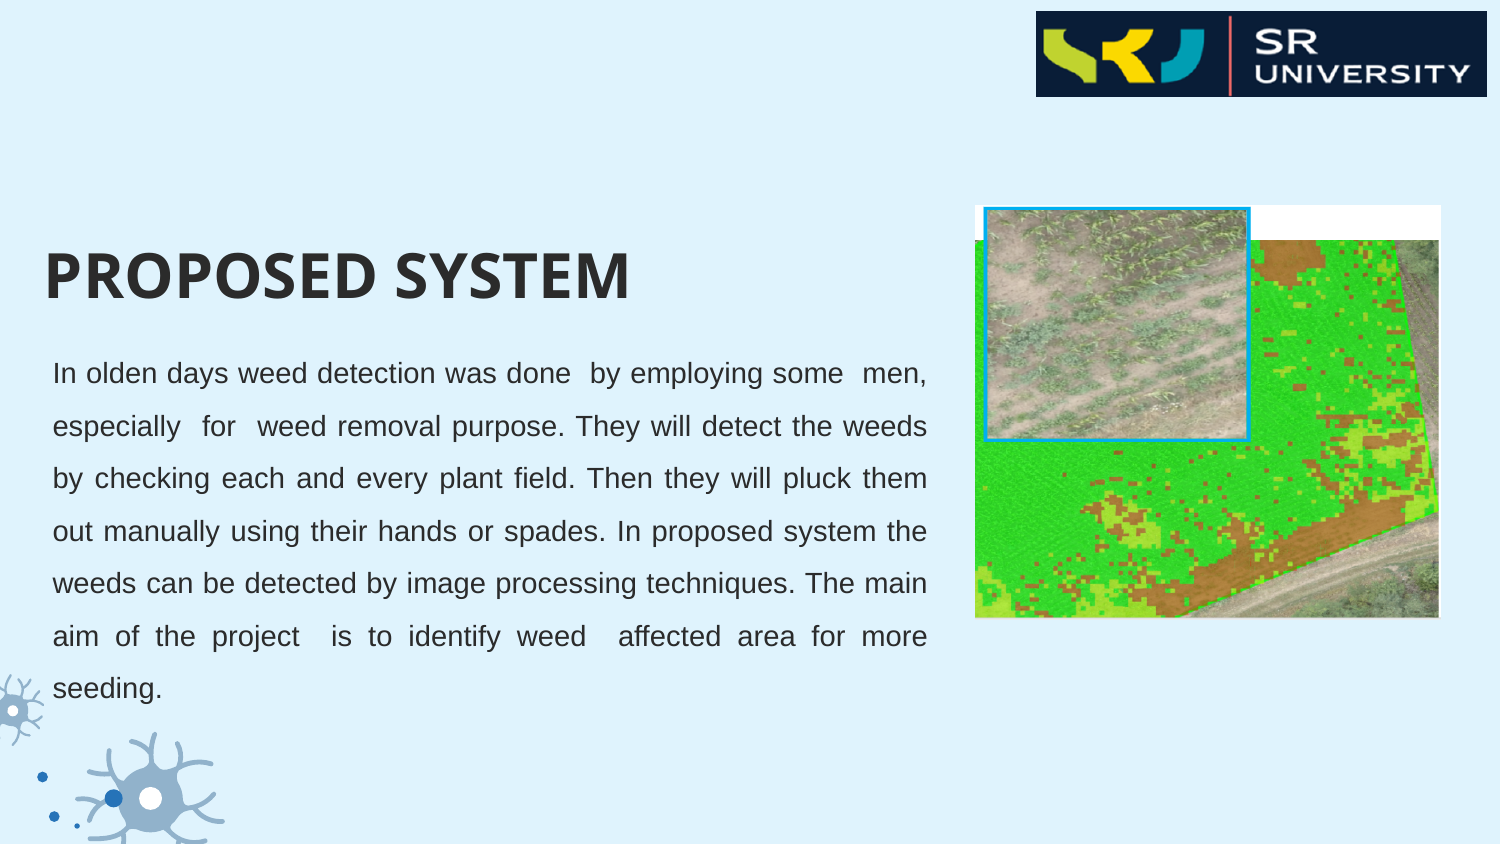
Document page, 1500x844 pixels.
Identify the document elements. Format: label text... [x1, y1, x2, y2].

title PROPOSED SYSTEM [0, 96, 945, 327]
list In olden days weed detection was done by employing some men, especially for weed removal purpose. They will detect the weeds by checking each and every plant field. Then they will pluck them out manually using their hands or spades. In proposed system the weeds can be detected by image processing techniques. The main aim of the project is to identify weed affected area for more seeding. [37, 322, 945, 424]
picture [974, 205, 1441, 620]
picture [1036, 11, 1487, 97]
